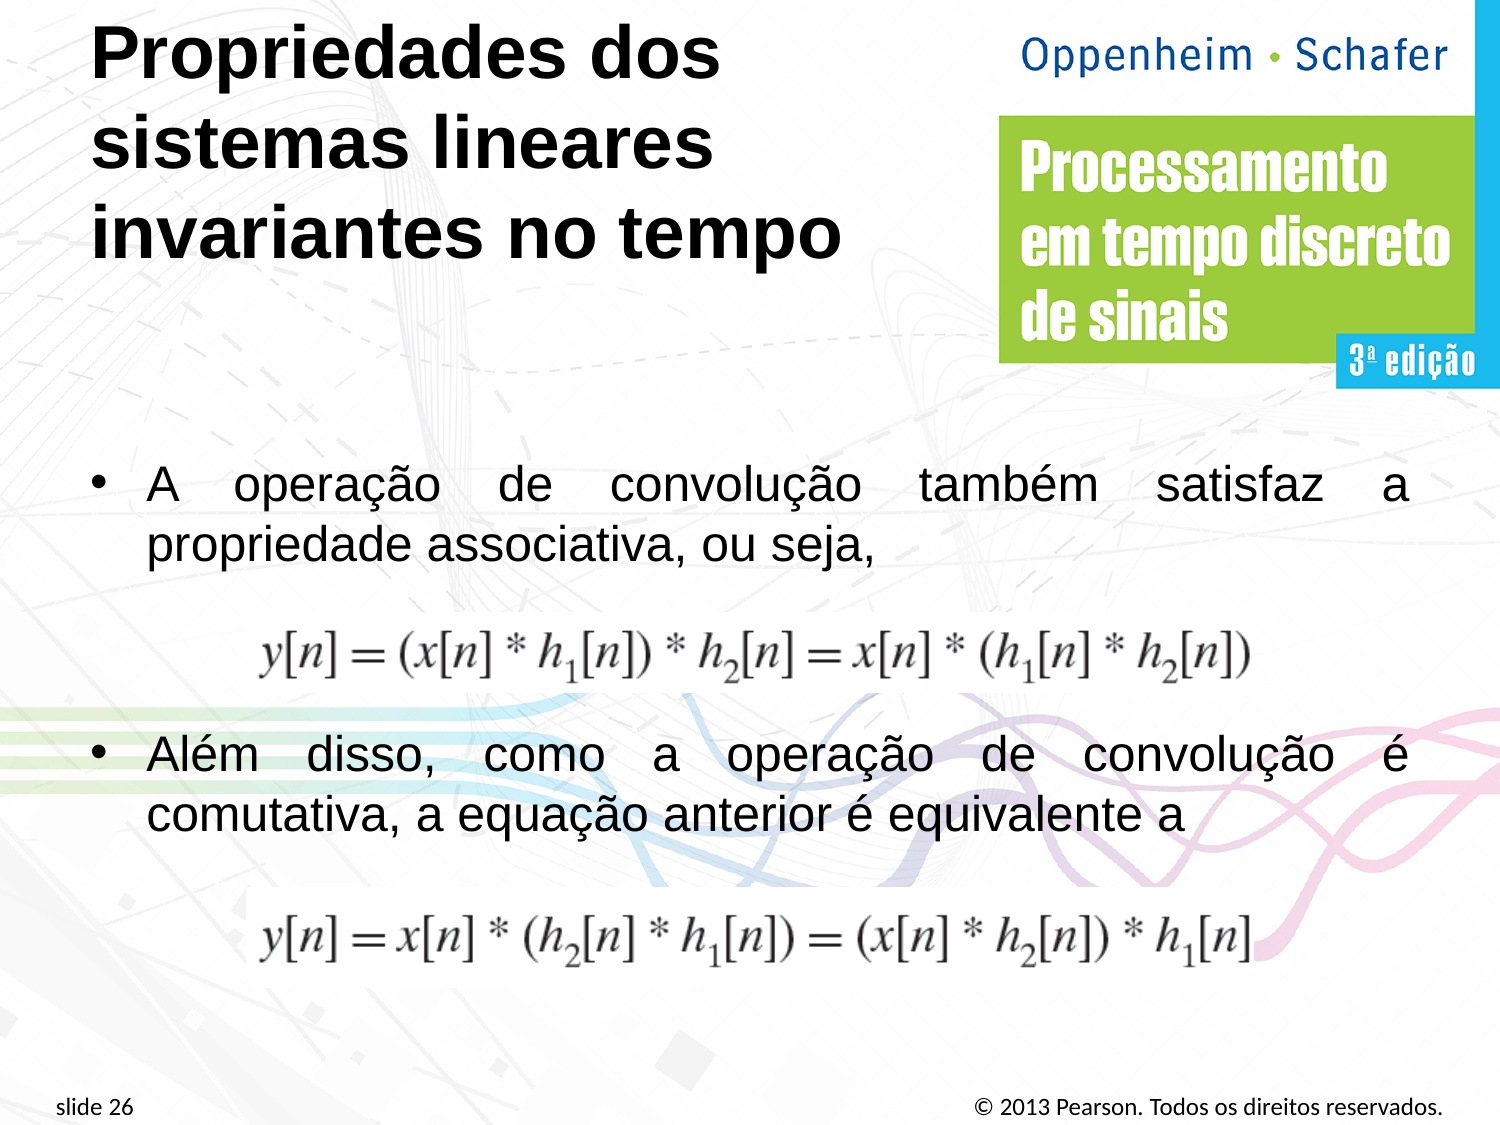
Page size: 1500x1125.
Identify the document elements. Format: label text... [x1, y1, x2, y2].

list A operação de convolução também satisfaz a propriedade associativa, ou seja, Além disso, como a operação de convolução é comutativa, a equação anterior é equivalente a [75, 373, 1425, 1071]
picture [246, 887, 1254, 988]
picture [1387, 351, 1397, 373]
picture [0, 0, 1500, 1125]
picture [1446, 351, 1457, 375]
picture [1463, 351, 1474, 375]
title Propriedades dos sistemas lineares invariantes no tempo [75, 45, 998, 233]
picture [247, 612, 1253, 693]
